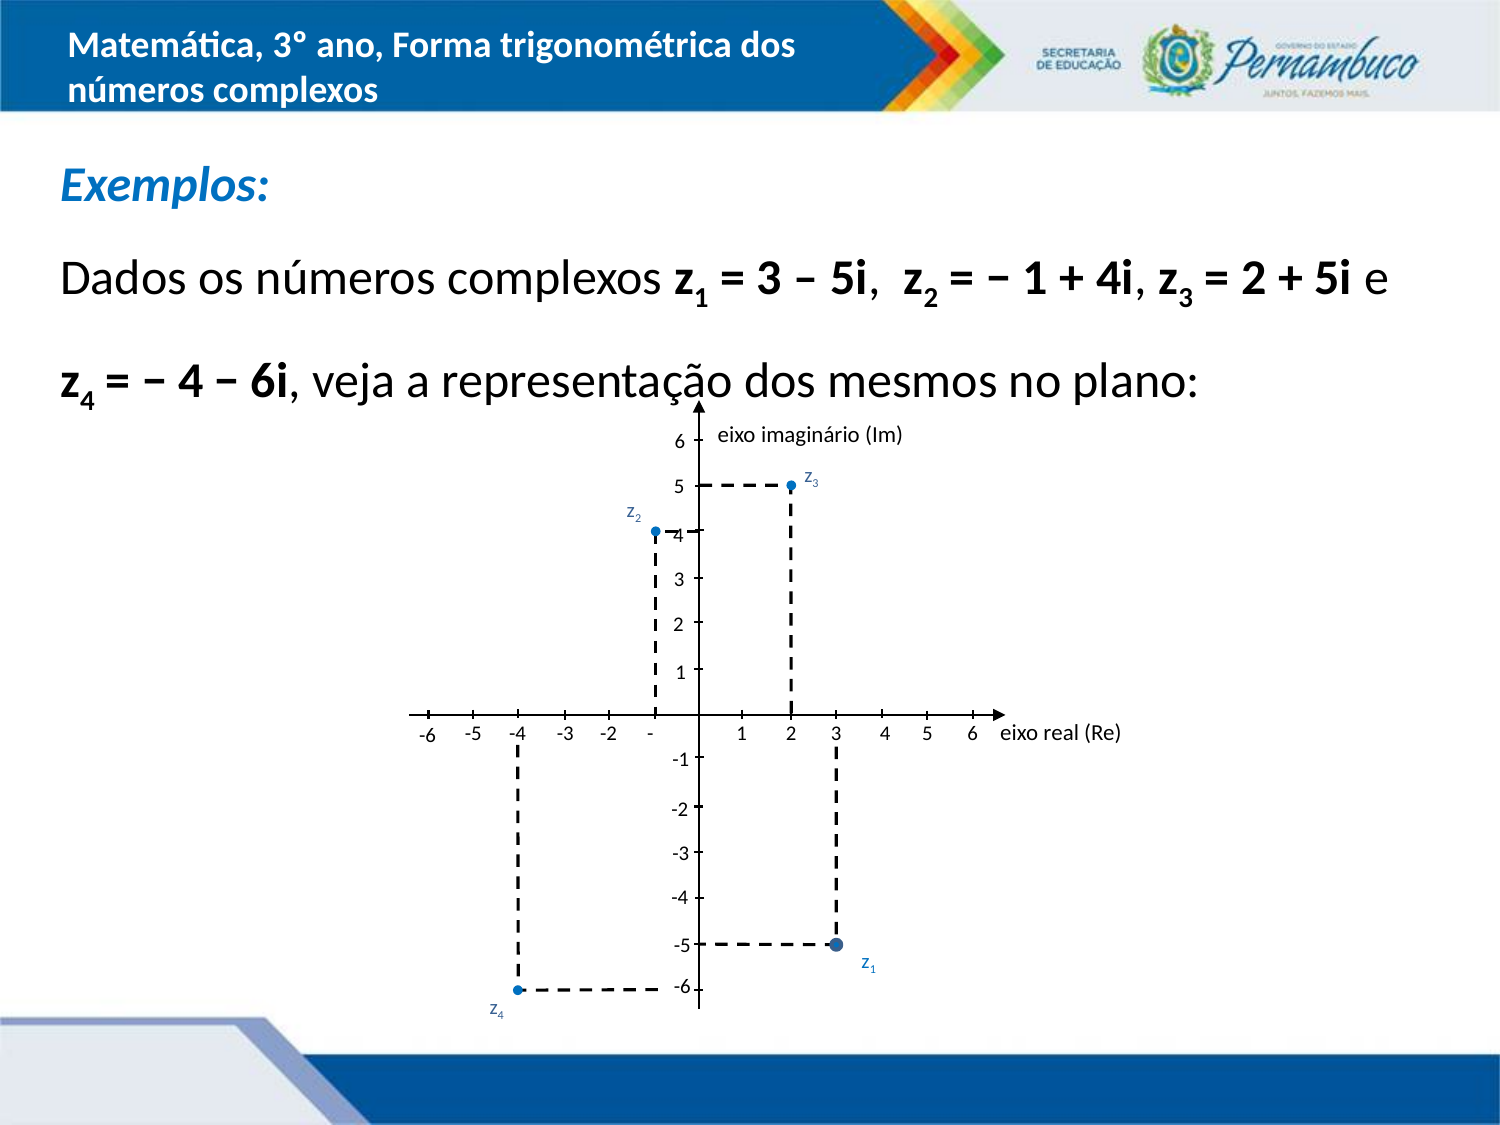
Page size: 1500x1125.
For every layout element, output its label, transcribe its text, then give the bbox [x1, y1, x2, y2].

picture [0, 0, 1500, 1125]
text_box Matemática, 3º ano, Forma trigonométrica dos números complexos [52, 12, 869, 113]
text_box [403, 399, 1140, 1027]
text_box Exemplos: Dados os números complexos z1 = 3 – 5i, z2 = − 1 + 4i, z3 = 2 + 5i e z4 = − 4 − 6i, veja a representação dos mesmos no plano: [45, 113, 1404, 424]
